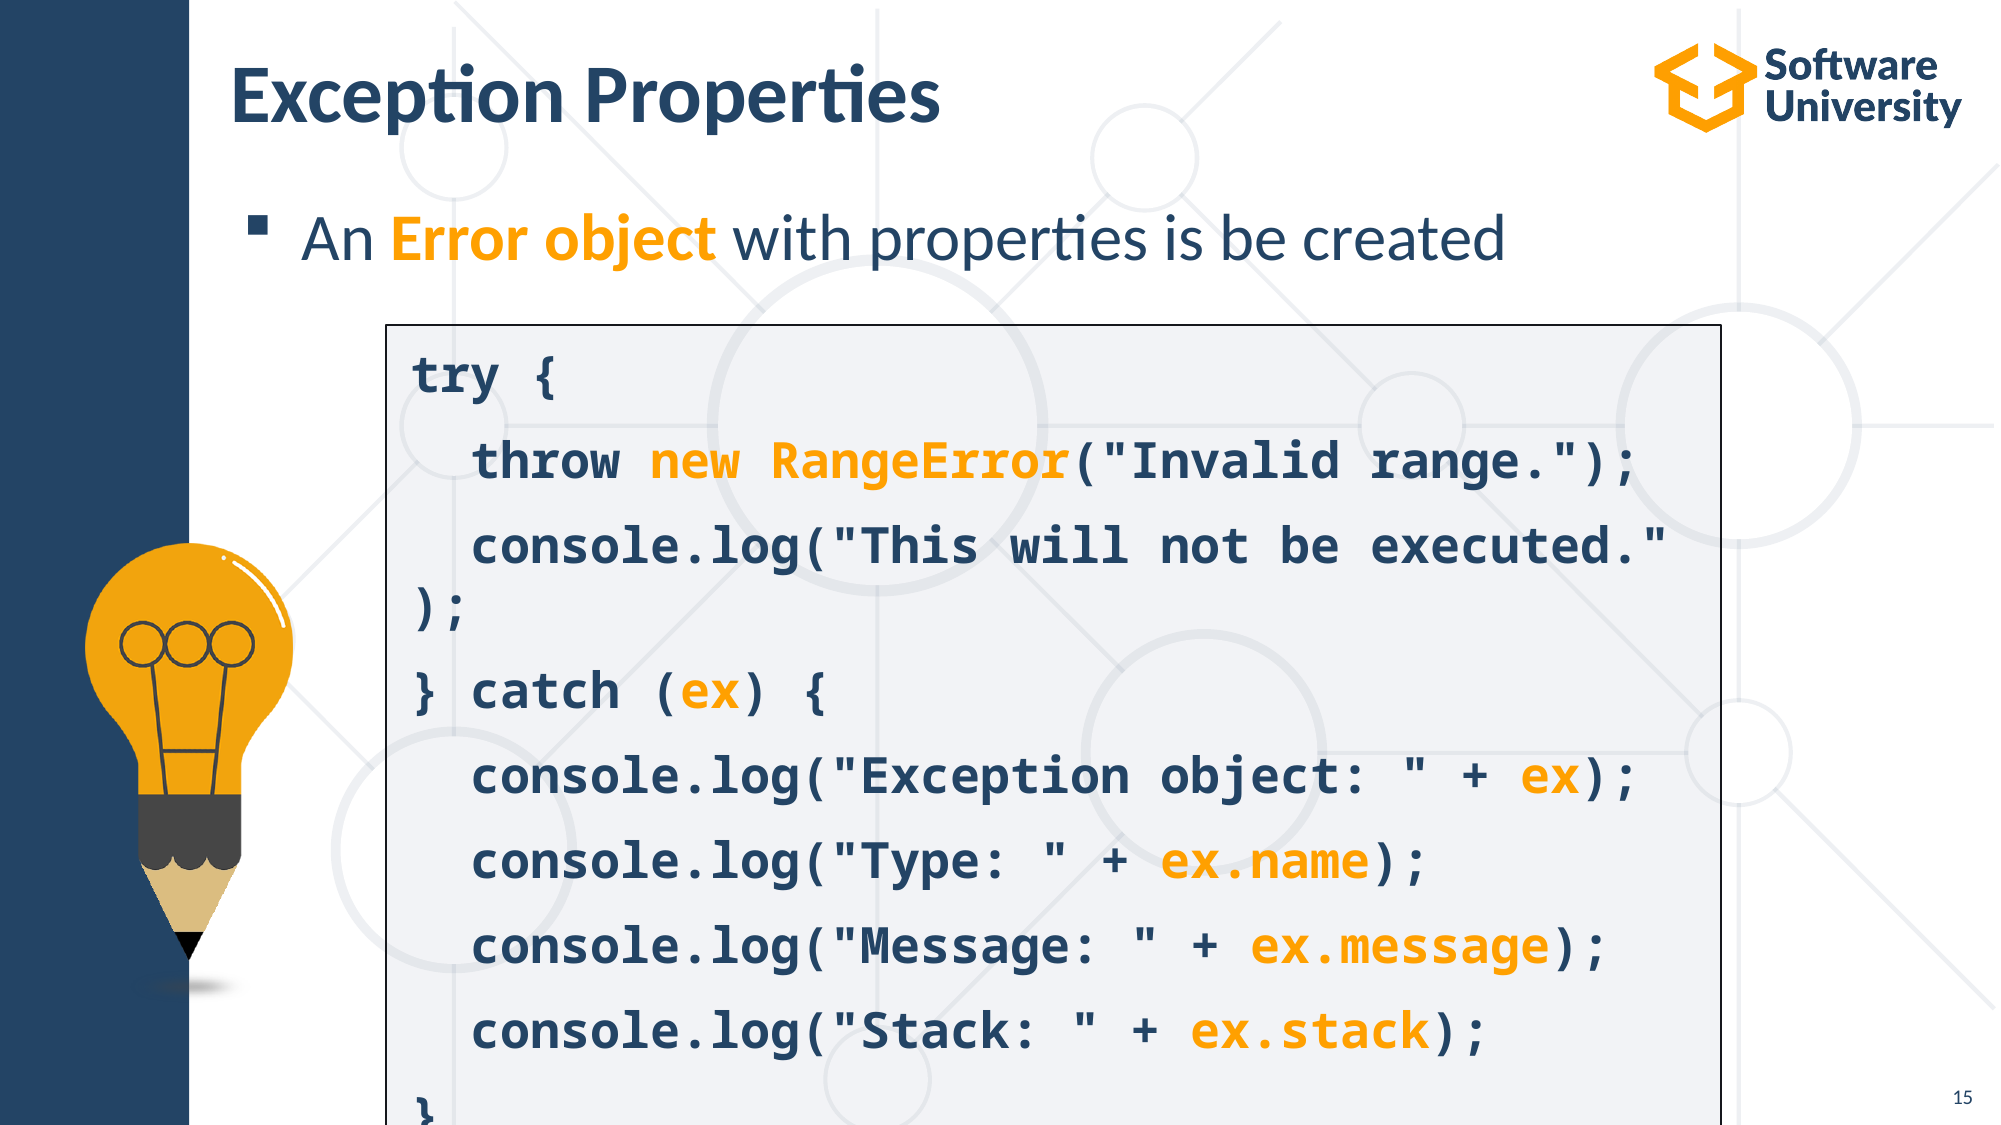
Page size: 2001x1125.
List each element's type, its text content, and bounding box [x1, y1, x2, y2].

slide_number 15 [1927, 1067, 1989, 1117]
list An Error object with properties is be created [225, 183, 1968, 366]
text_box try { throw new RangeError("Invalid range."); console.log("This will not be executed."); } catch (ex) { console.log("Exception object: " + ex); console.log("Type: " + ex.name); console.log("Message: " + ex.message); console.log("Stack: " + ex.stack); } [386, 325, 1721, 1125]
picture [85, 543, 293, 1003]
title Exception Properties [212, 16, 1628, 162]
picture [1641, 31, 1973, 145]
